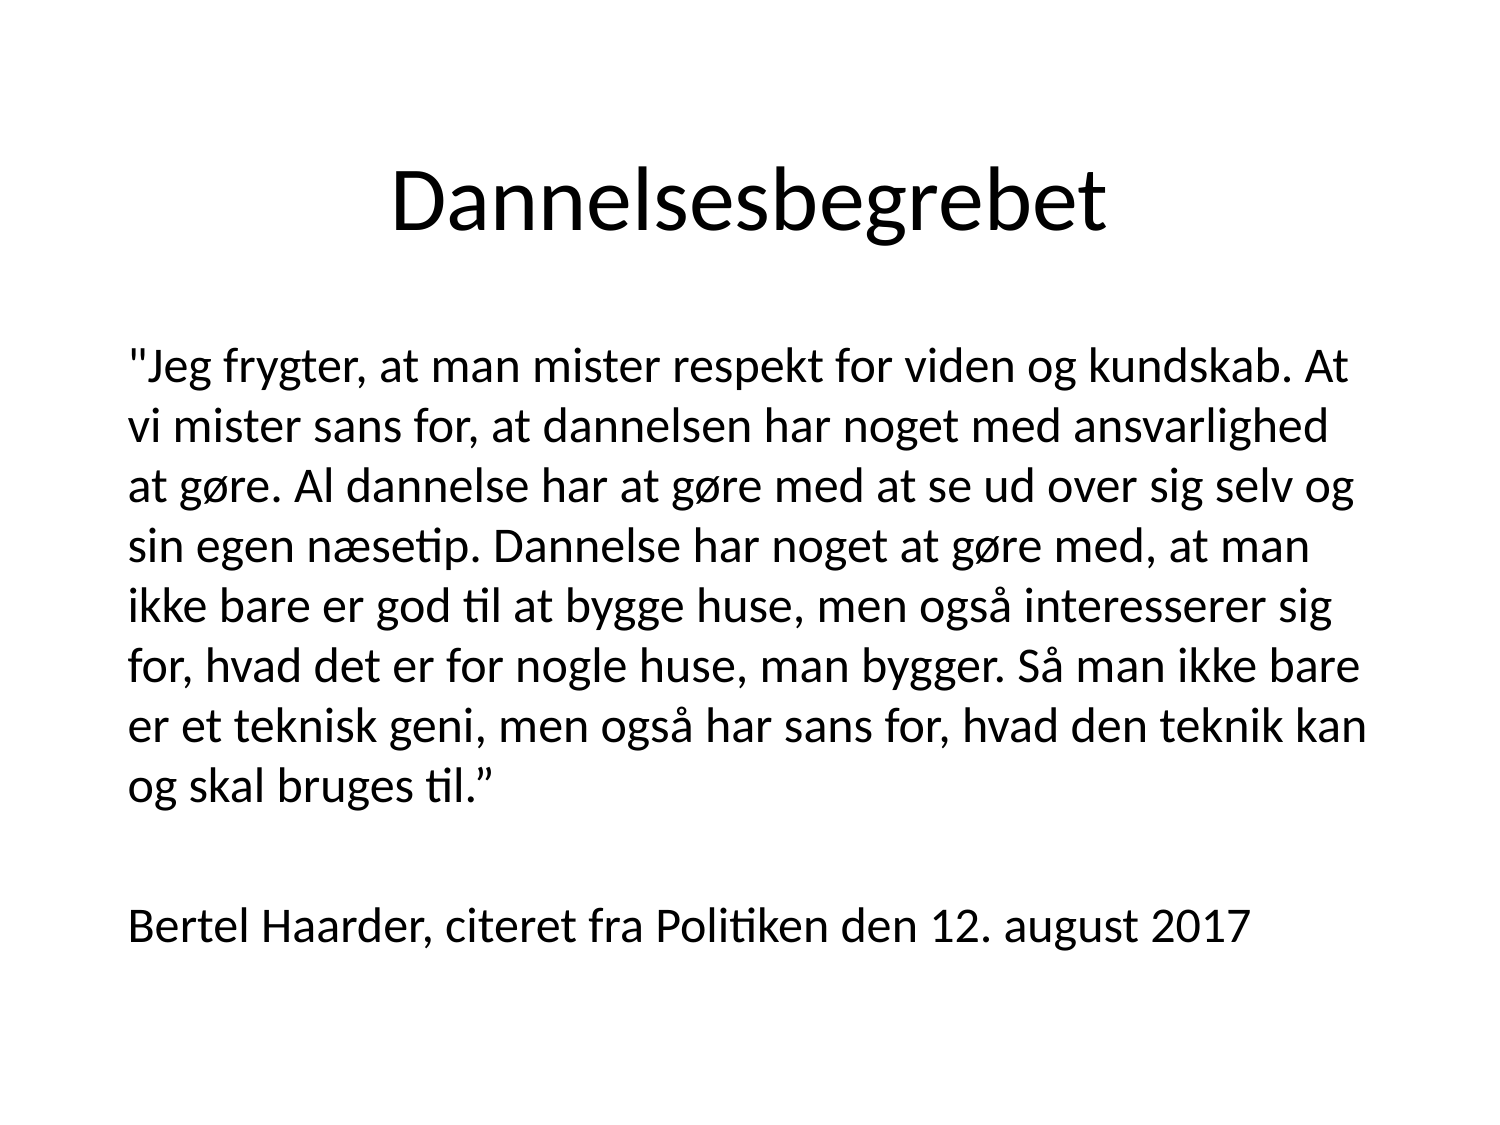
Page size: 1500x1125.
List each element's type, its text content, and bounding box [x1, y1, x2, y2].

title Dannelsesbegrebet [112, 99, 1388, 288]
list "Jeg frygter, at man mister respekt for viden og kundskab. At vi mister sans for, at dannelsen har noget med ansvarlighed at gøre. Al dannelse har at gøre med at se ud over sig selv og sin egen næsetip. Dannelse har noget at gøre med, at man ikke bare er god til at bygge huse, men også interesserer sig for, hvad det er for nogle huse, man bygger. Så man ikke bare er et teknisk geni, men også har sans for, hvad den teknik kan og skal bruges til.” Bertel Haarder, citeret fra Politiken den 12. august 2017 [112, 324, 1388, 1000]
